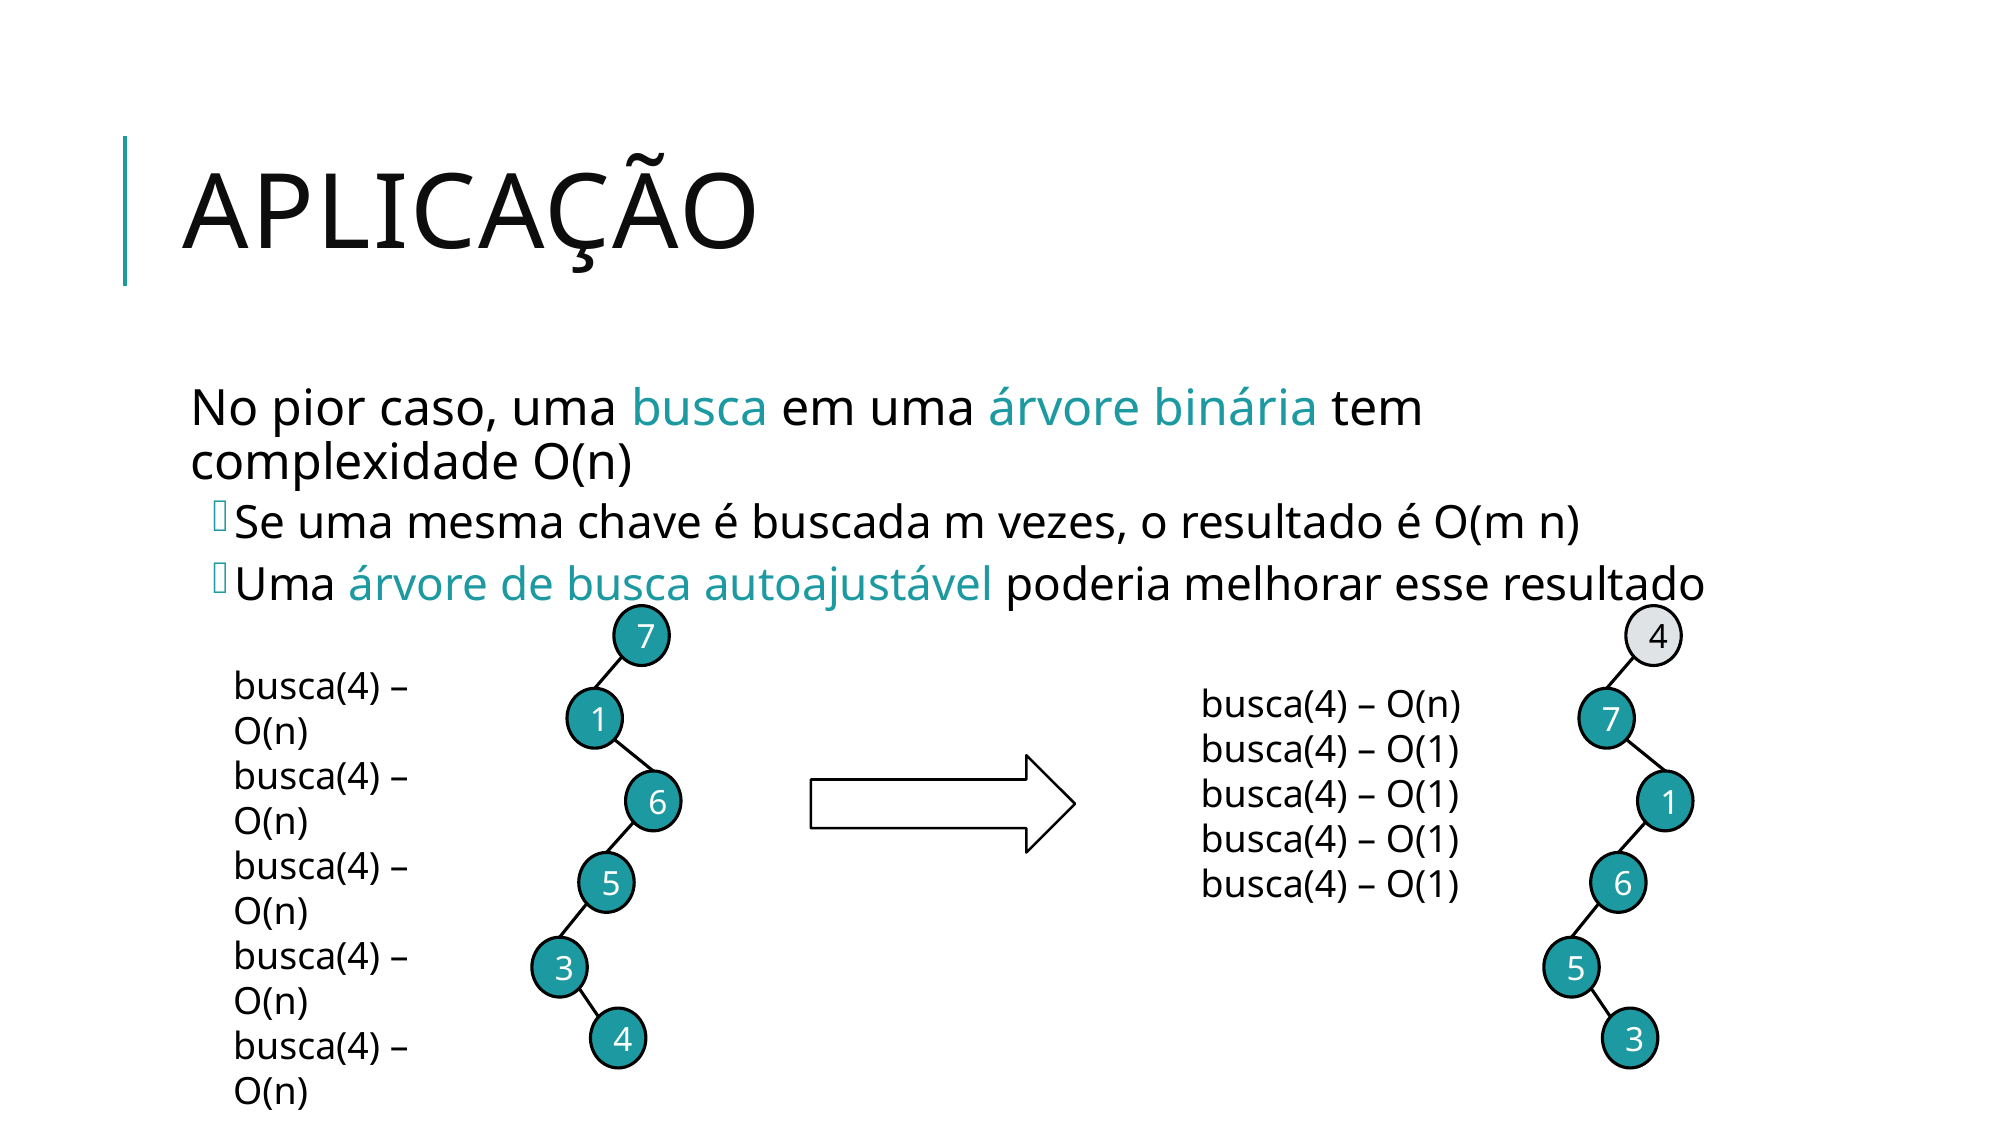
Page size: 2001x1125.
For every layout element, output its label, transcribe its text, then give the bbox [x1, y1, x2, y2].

text_box busca(4) – O(n) busca(4) – O(1) busca(4) – O(1) busca(4) – O(1) busca(4) – O(1) [1185, 672, 1498, 958]
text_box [1543, 605, 1694, 1069]
text_box busca(4) – O(n) busca(4) – O(n) busca(4) – O(n) busca(4) – O(n) busca(4) – O(n) [218, 655, 494, 1125]
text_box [531, 605, 682, 1069]
title Aplicação [168, 96, 1763, 342]
list No pior caso, uma busca em uma árvore binária tem complexidade O(n) Se uma mesma chave é buscada m vezes, o resultado é O(m n) Uma árvore de busca autoajustável poderia melhorar esse resultado [168, 375, 1763, 1035]
text_box [809, 754, 1076, 854]
